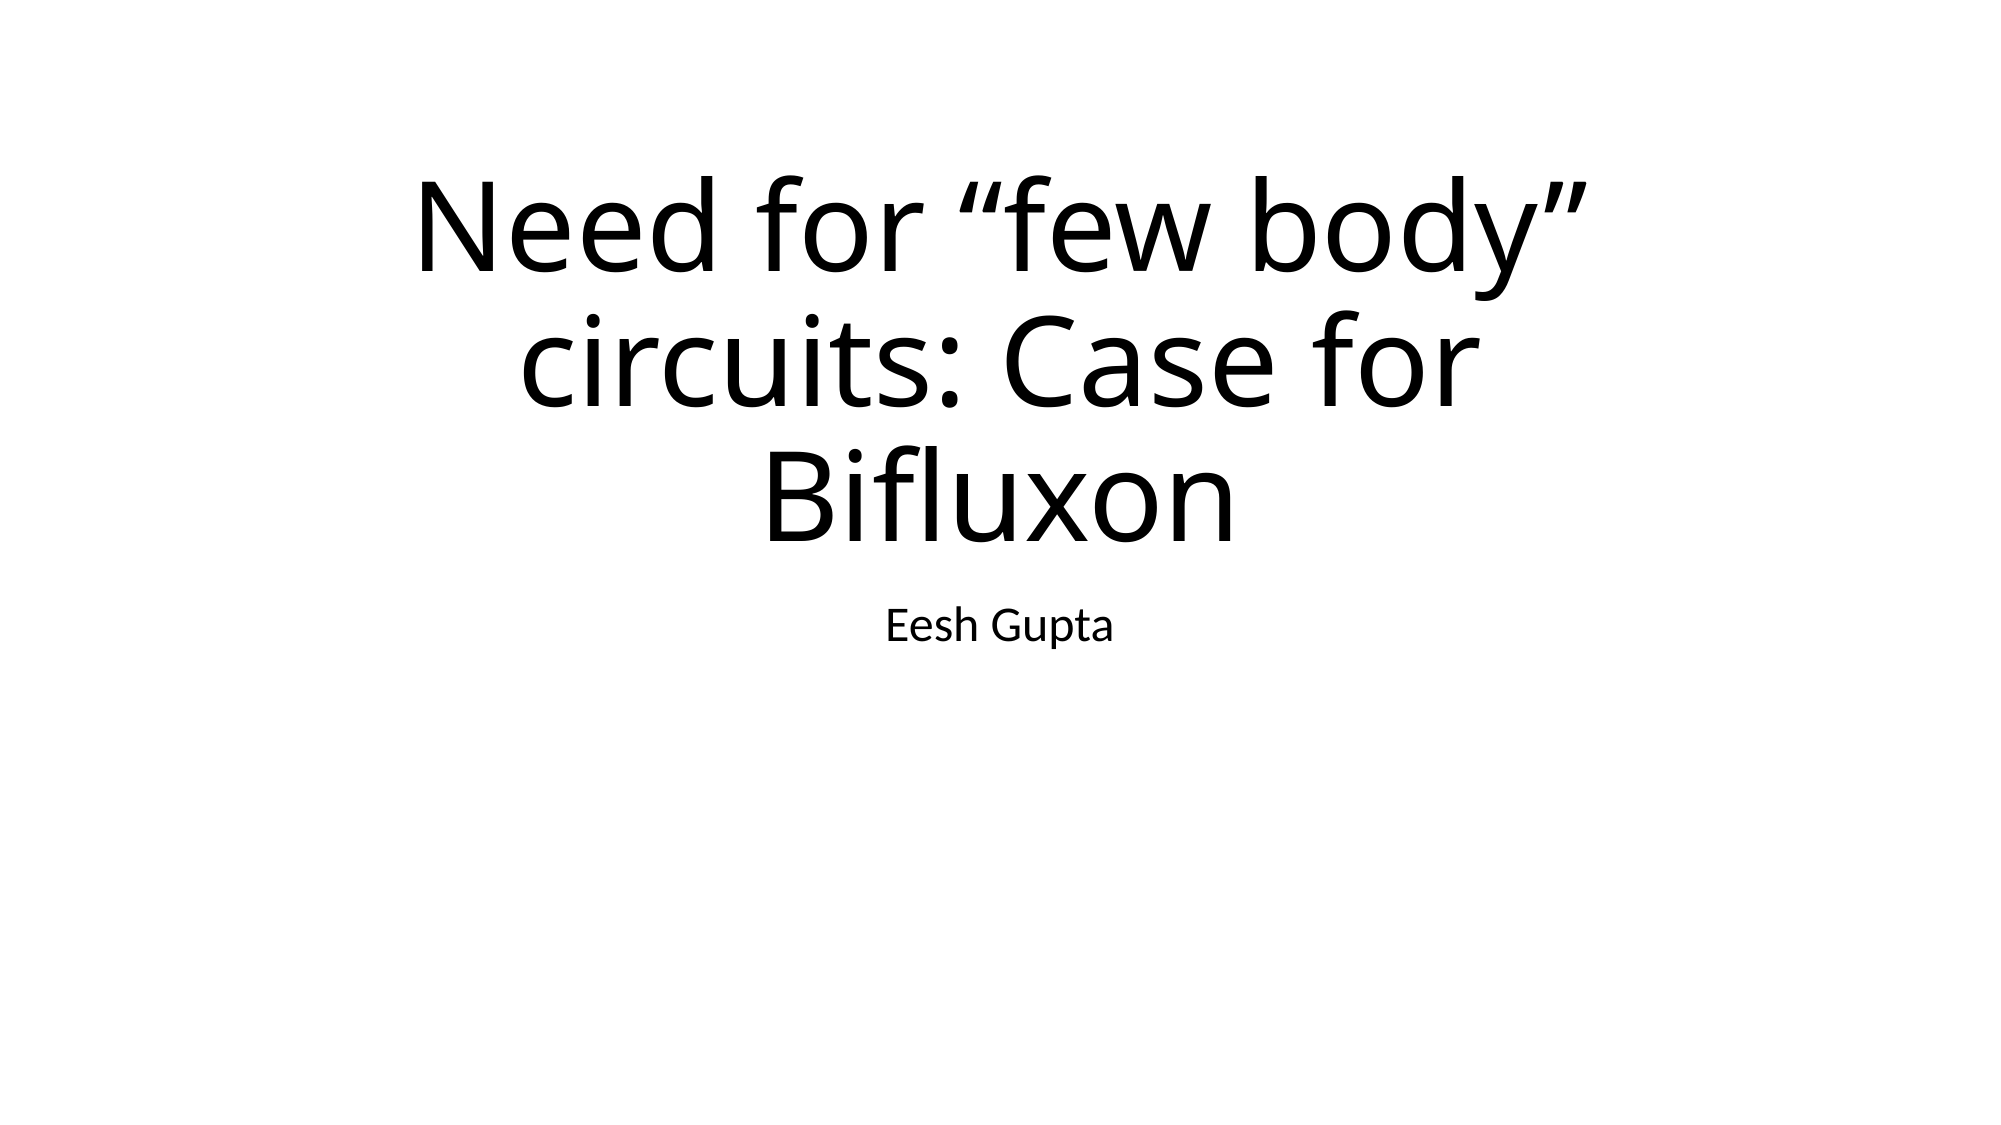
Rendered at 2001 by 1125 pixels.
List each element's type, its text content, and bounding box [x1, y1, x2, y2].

subtitle Eesh Gupta [249, 590, 1750, 863]
title Need for “few body” circuits: Case for Bifluxon [249, 184, 1750, 576]
